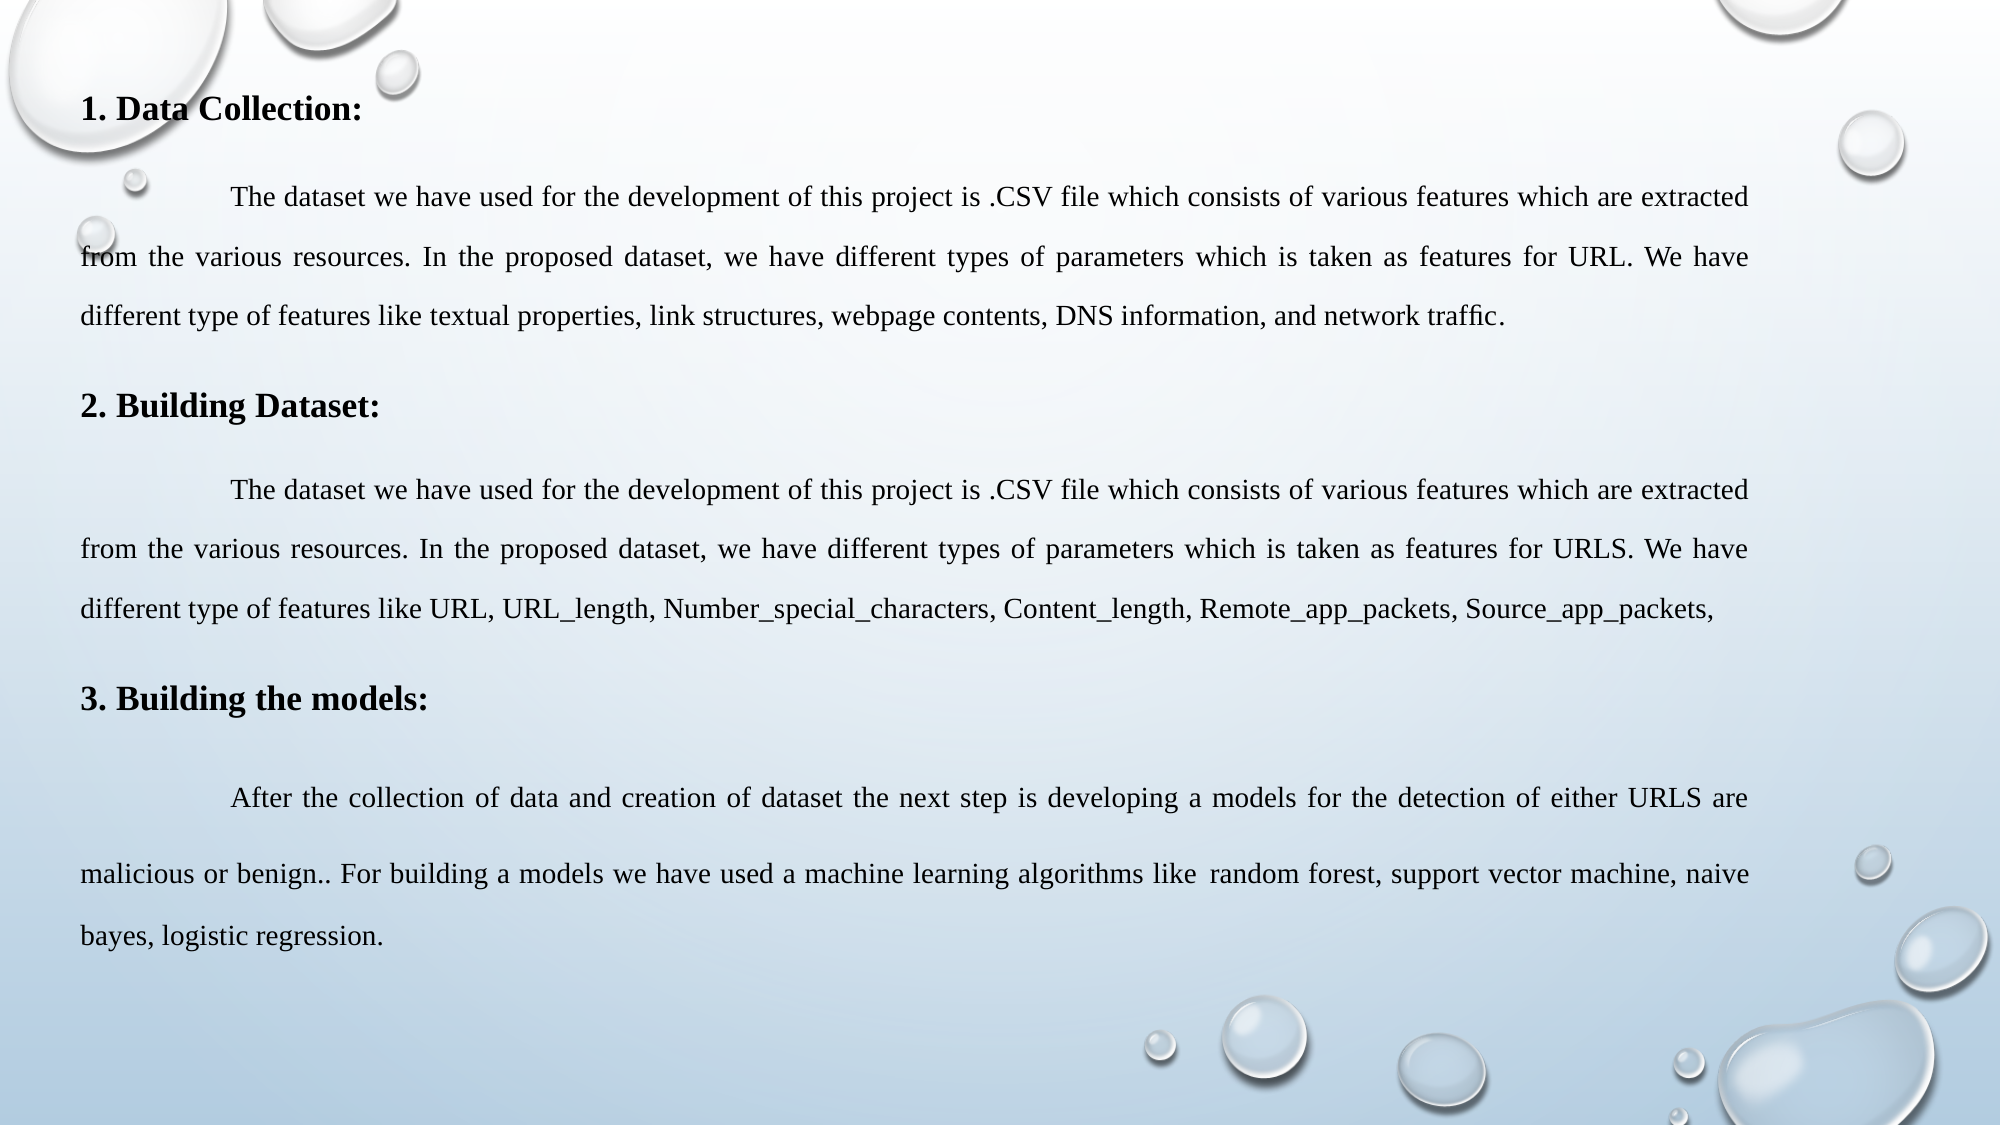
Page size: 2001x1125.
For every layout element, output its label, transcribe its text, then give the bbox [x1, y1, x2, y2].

picture [0, 0, 2000, 1125]
list 1. Data Collection: The dataset we have used for the development of this project is .CSV file which consists of various features which are extracted from the various resources. In the proposed dataset, we have different types of parameters which is taken as features for URL. We have different type of features like textual properties, link structures, webpage contents, DNS information, and network trafﬁc. 2. Building Dataset: The dataset we have used for the development of this project is .CSV file which consists of various features which are extracted from the various resources. In the proposed dataset, we have different types of parameters which is taken as features for URLS. We have different type of features like URL, URL_length, Number_special_characters, Content_length, Remote_app_packets, Source_app_packets, 3. Building the models: After the collection of data and creation of dataset the next step is developing a models for the detection of either URLS are malicious or benign.. For building a models we have used a machine learning algorithms like random forest, support vector machine, naive bayes, logistic regression. [65, 69, 1766, 1042]
